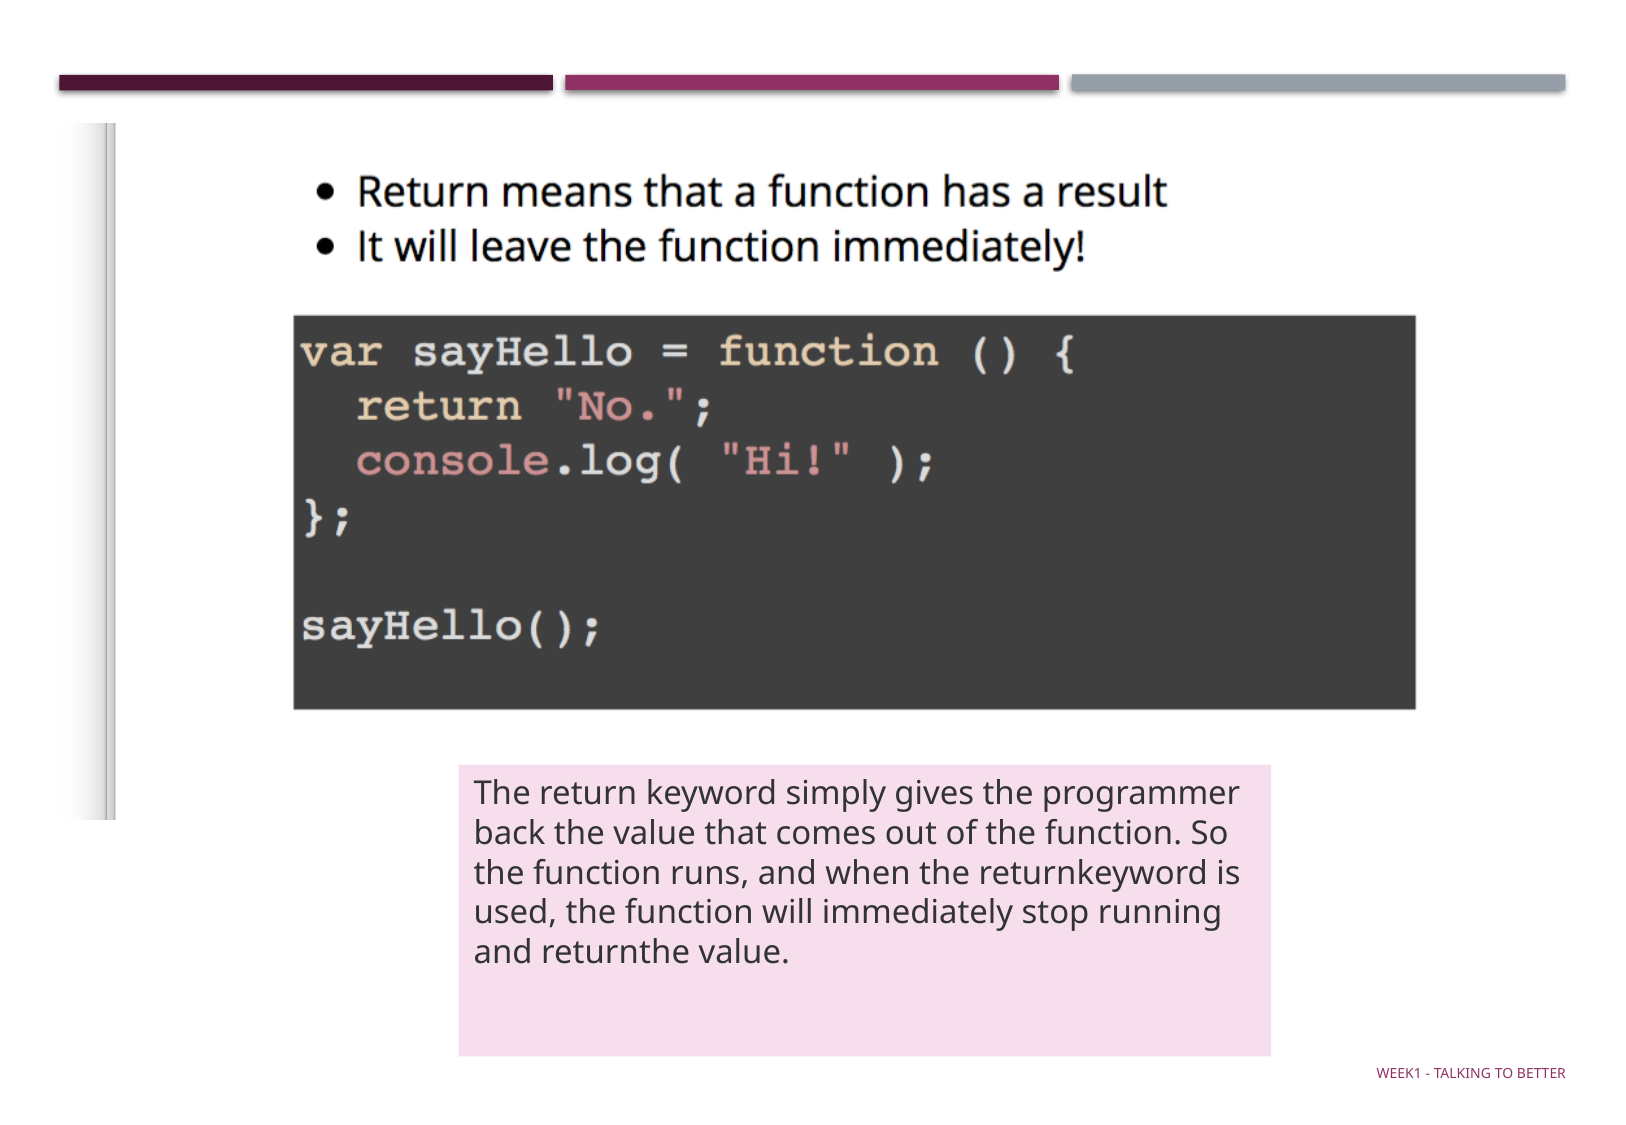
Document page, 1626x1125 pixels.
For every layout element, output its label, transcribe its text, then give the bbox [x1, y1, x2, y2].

footer Week1 - talking to Better [1361, 1050, 1598, 1098]
picture [51, 123, 1443, 820]
text_box The return keyword simply gives the programmer back the value that comes out of the function. So the function runs, and when the returnkeyword is used, the function will immediately stop running and returnthe value. [458, 828, 1272, 1057]
